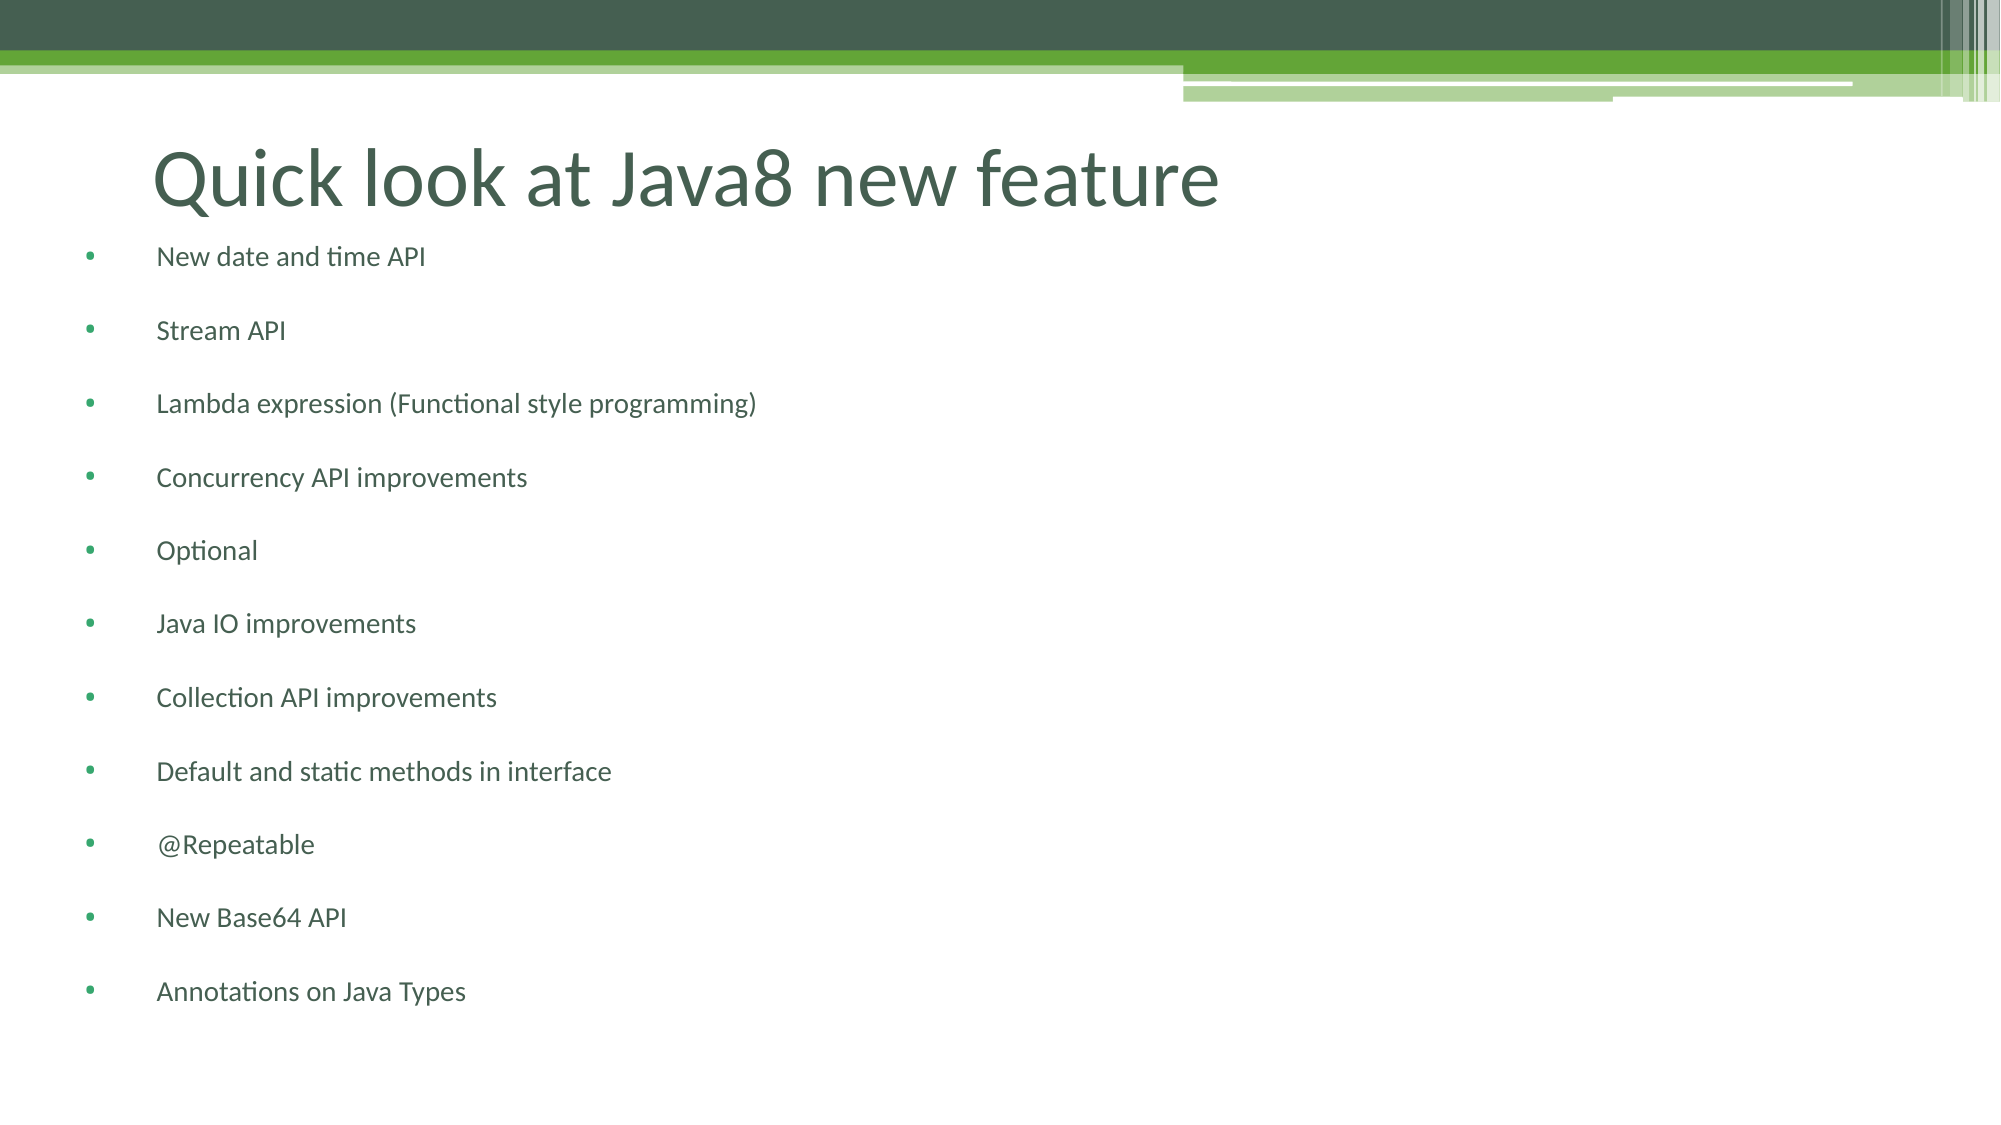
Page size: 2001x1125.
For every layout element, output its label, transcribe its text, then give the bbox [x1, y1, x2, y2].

title Quick look at Java8 new feature [99, 115, 1900, 231]
list New date and time API Stream API Lambda expression (Functional style programming) Concurrency API improvements Optional Java IO improvements Collection API improvements Default and static methods in interface @Repeatable New Base64 API Annotations on Java Types [70, 230, 1929, 1029]
